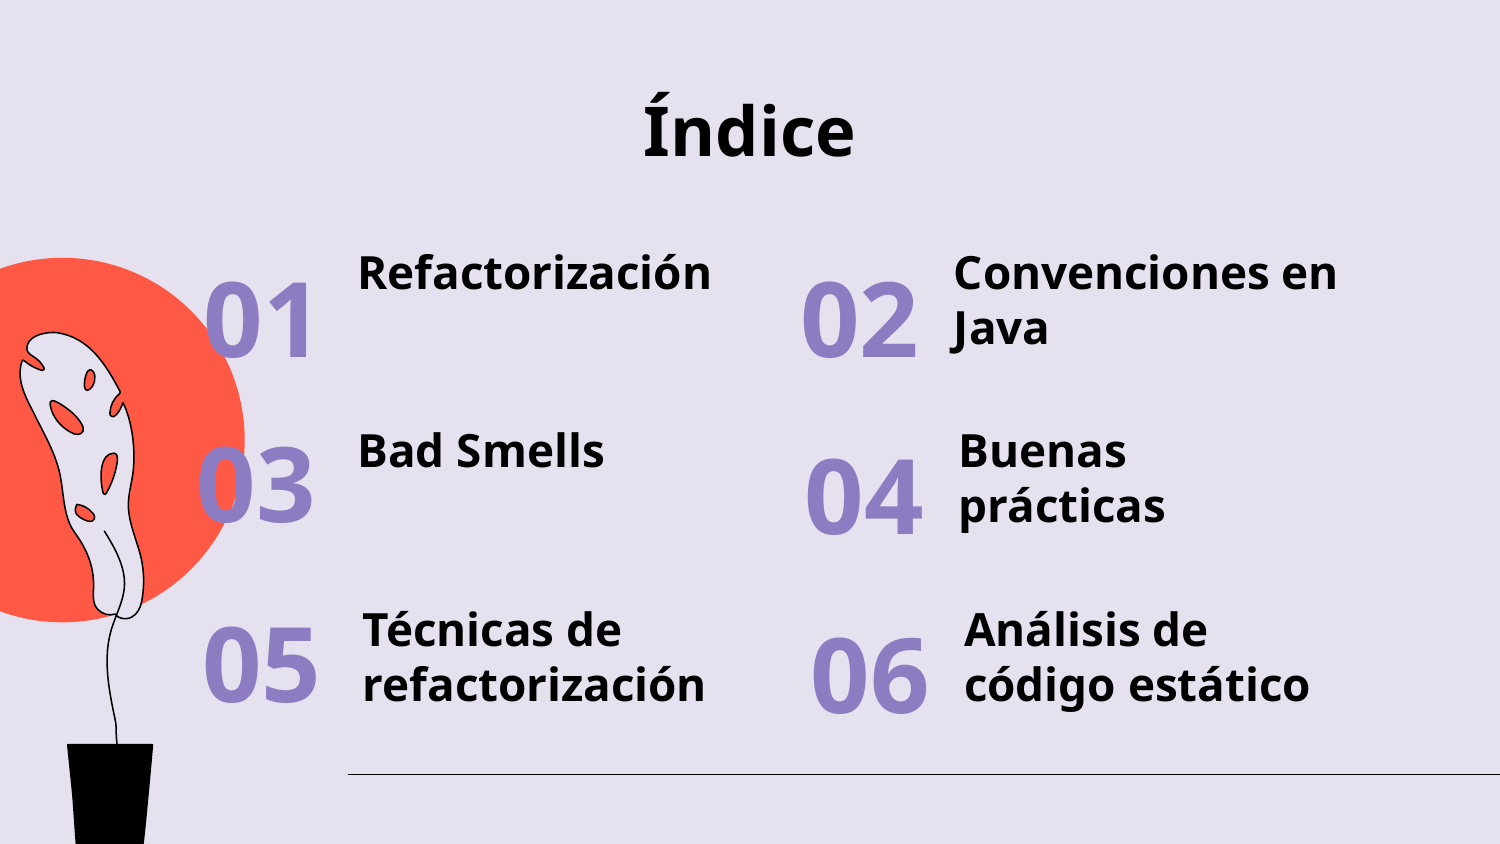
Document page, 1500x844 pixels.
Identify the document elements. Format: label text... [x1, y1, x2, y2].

title 04 [785, 431, 944, 554]
title 01 [184, 254, 343, 377]
text_box 06 [791, 611, 950, 733]
subtitle Bad Smells [342, 406, 737, 481]
text_box Análisis de código estático [949, 585, 1343, 661]
text_box Técnicas de refactorización [347, 585, 742, 661]
subtitle Convenciones en Java [939, 228, 1456, 304]
title Índice [116, 72, 1383, 167]
title 02 [780, 254, 939, 377]
subtitle Buenas prácticas [943, 406, 1338, 481]
text_box 05 [182, 599, 341, 722]
subtitle Refactorización [342, 228, 737, 304]
title 03 [177, 419, 336, 542]
